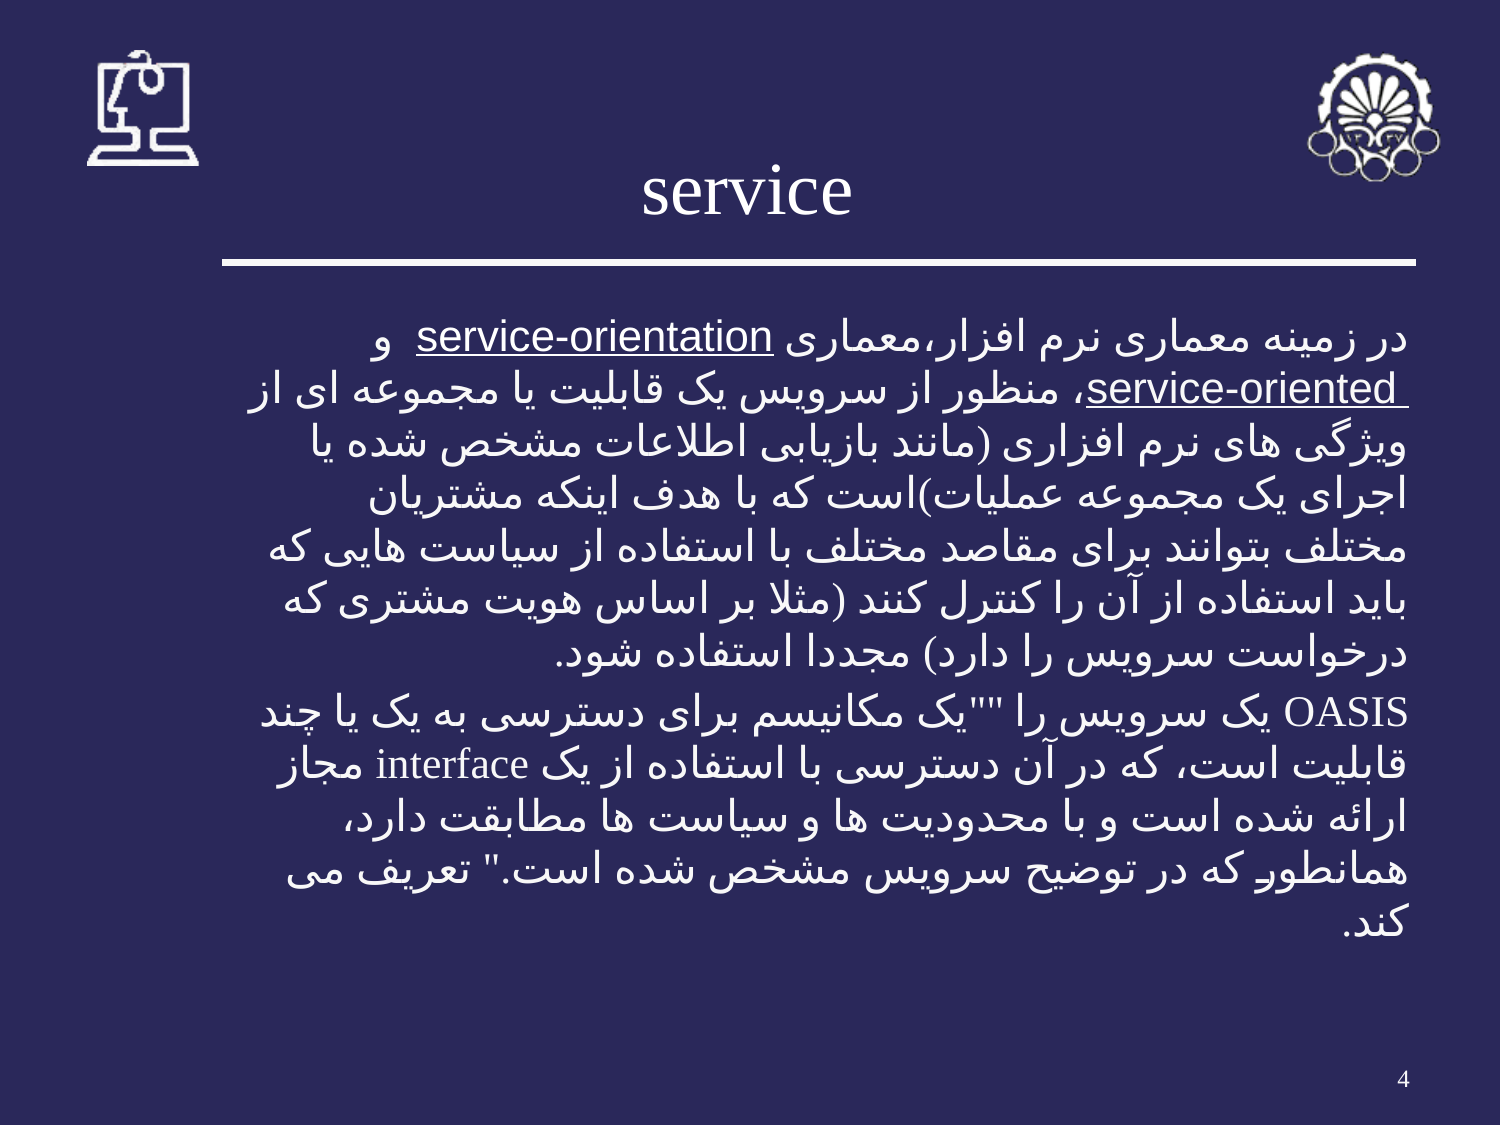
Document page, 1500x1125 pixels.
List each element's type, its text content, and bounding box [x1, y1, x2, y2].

slide_number ‹#› [1074, 1025, 1425, 1100]
picture [87, 50, 218, 166]
list در زمینه معماری نرم افزار،معماری service-orientation و service-oriented ، منظور از سرویس یک قابلیت یا مجموعه ای از ویژگی های نرم افزاری (مانند بازیابی اطلاعات مشخص شده یا اجرای یک مجموعه عملیات)است که با هدف اینکه مشتریان مختلف بتوانند برای مقاصد مختلف با استفاده از سیاست هایی که باید استفاده از آن را کنترل کنند (مثلا بر اساس هویت مشتری که درخواست سرویس را دارد) مجددا استفاده شود. OASIS یک سرویس را ""یک مکانیسم برای دسترسی به یک یا چند قابلیت است، که در آن دسترسی با استفاده از یک interface مجاز ارائه شده است و با محدودیت ها و سیاست ها مطابقت دارد، همانطور که در توضیح سرویس مشخص شده است." تعریف می کند. [224, 299, 1425, 975]
title service [224, 49, 1270, 237]
picture [1298, 50, 1450, 188]
